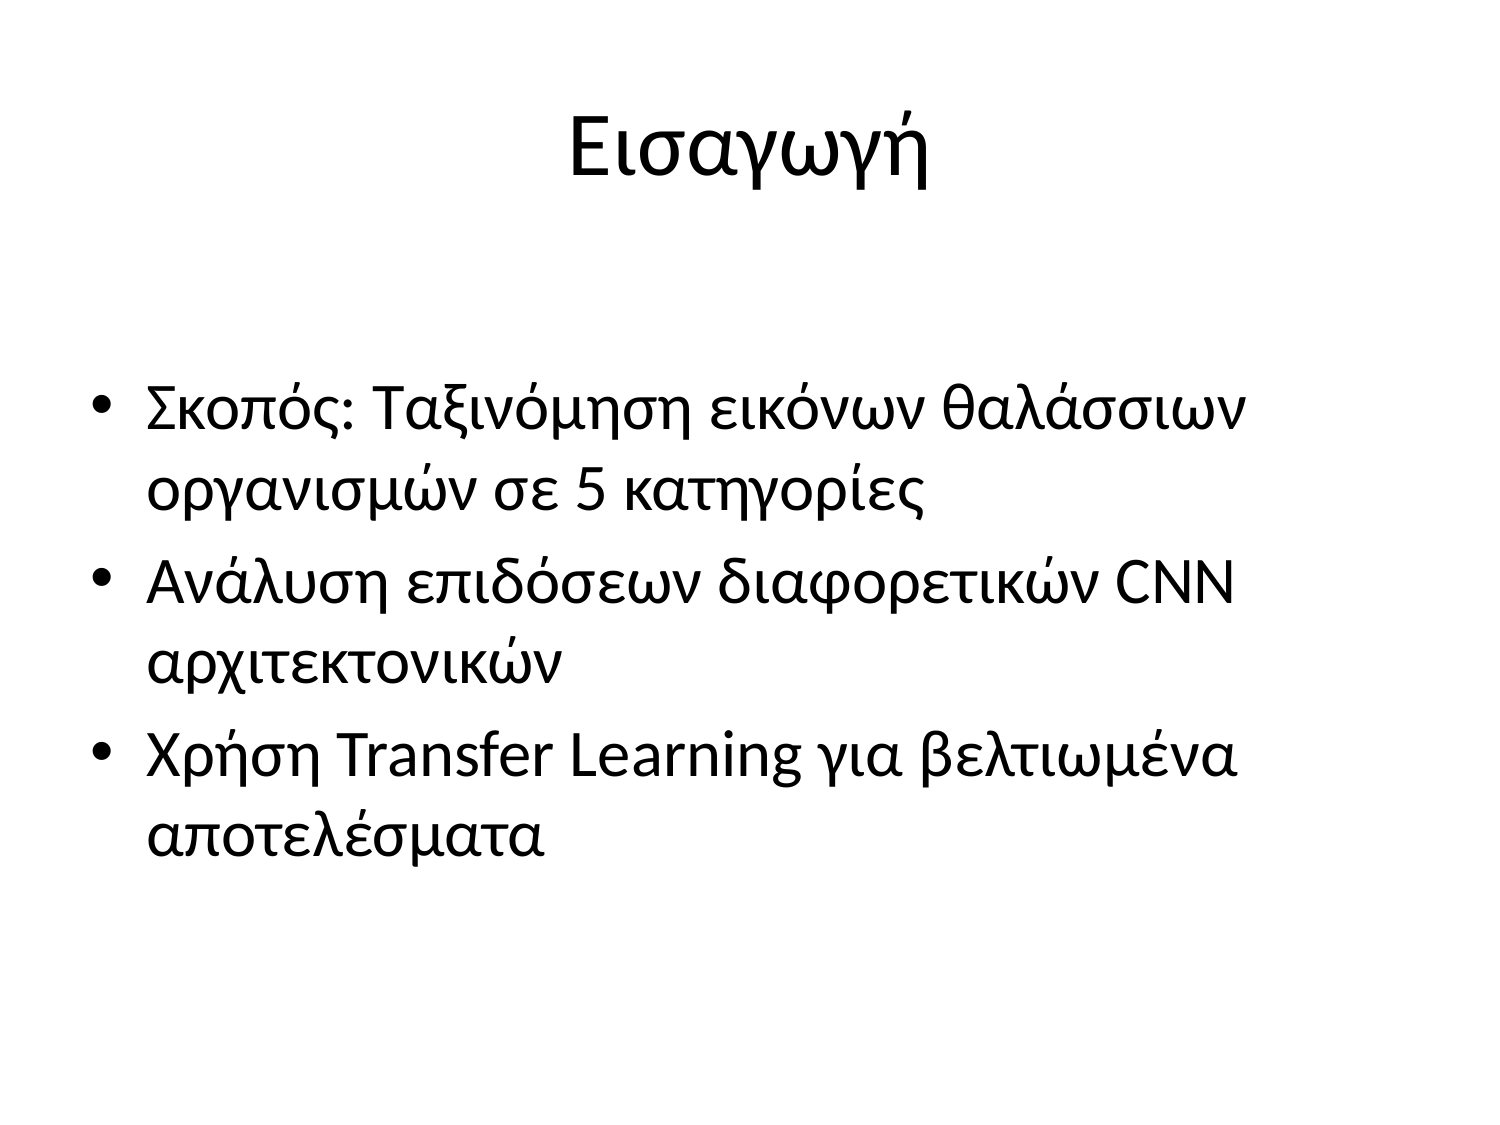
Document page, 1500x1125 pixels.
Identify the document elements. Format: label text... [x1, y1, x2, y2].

title Εισαγωγή [75, 45, 1425, 233]
list Σκοπός: Ταξινόμηση εικόνων θαλάσσιων οργανισμών σε 5 κατηγορίες Ανάλυση επιδόσεων διαφορετικών CNN αρχιτεκτονικών Χρήση Transfer Learning για βελτιωμένα αποτελέσματα [75, 262, 1425, 1005]
